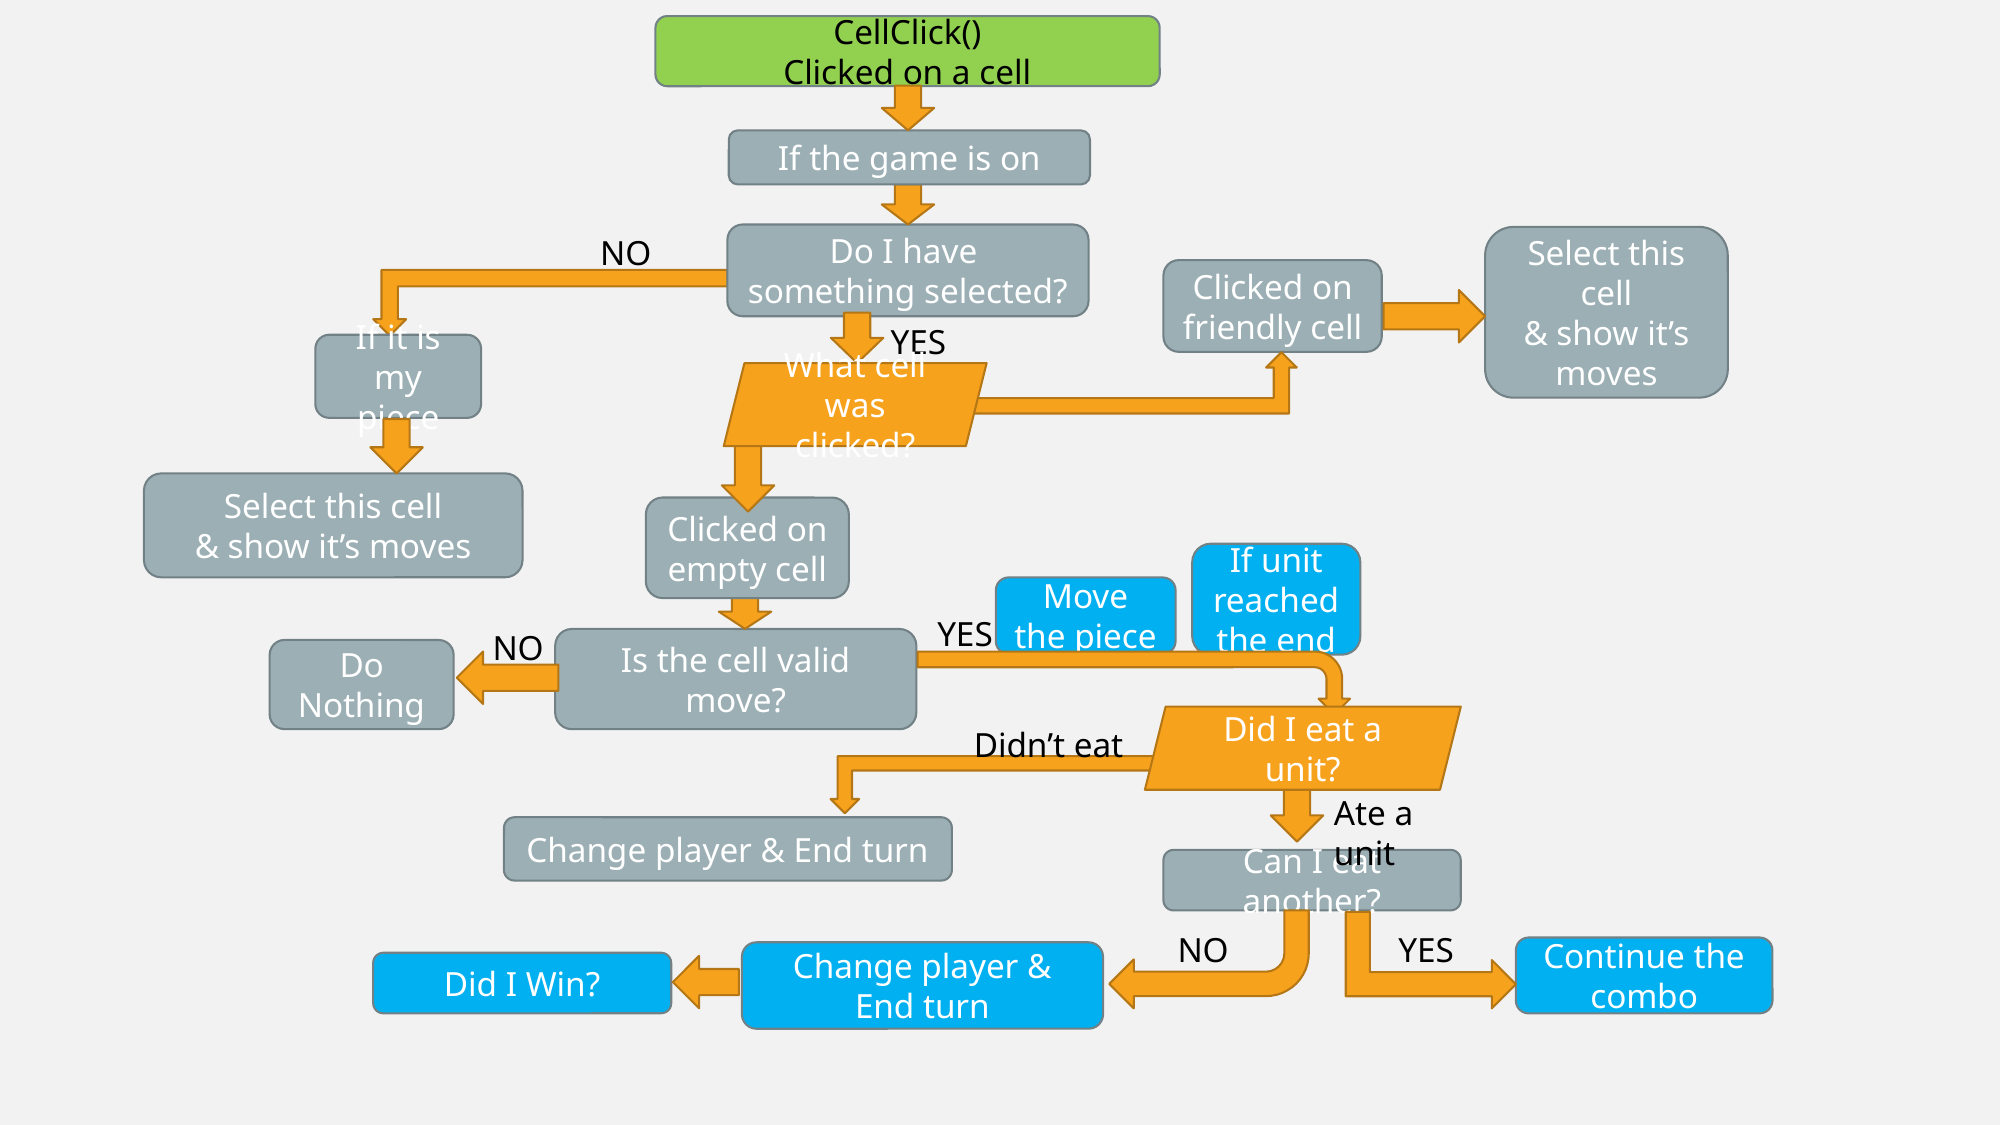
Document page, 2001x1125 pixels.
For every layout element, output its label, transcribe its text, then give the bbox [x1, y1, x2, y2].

text_box [829, 311, 875, 362]
text_box NO [477, 619, 630, 675]
text_box [975, 351, 1298, 415]
text_box [1108, 958, 1303, 1010]
text_box [672, 954, 740, 1010]
text_box [1269, 791, 1319, 843]
text_box Move the piece [994, 576, 1177, 650]
text_box CellClick() Clicked on a cell [654, 15, 1161, 88]
text_box If unit reached the end [1191, 542, 1362, 656]
text_box YES [875, 313, 1028, 369]
text_box [916, 650, 1352, 705]
text_box [372, 268, 726, 333]
text_box Do Nothing [268, 638, 455, 731]
text_box NO [585, 224, 707, 280]
text_box Select this cell & show it’s moves [142, 472, 524, 579]
text_box Can I eat another? [1162, 848, 1462, 912]
text_box Didn’t eat [959, 717, 1148, 772]
text_box [880, 186, 936, 226]
text_box [720, 445, 776, 513]
text_box YES [922, 606, 1044, 650]
text_box Do I have something selected? [726, 223, 1090, 318]
text_box YES [1383, 921, 1505, 977]
text_box Ate a unit [1319, 784, 1490, 880]
text_box If it is my piece [314, 333, 483, 419]
text_box Clicked on empty cell [644, 496, 850, 600]
text_box [1382, 289, 1486, 344]
text_box Did I Win? [372, 951, 673, 1015]
text_box [1344, 910, 1517, 1010]
text_box [1283, 909, 1310, 921]
text_box Clicked on friendly cell [1162, 259, 1383, 353]
text_box NO [1162, 921, 1315, 977]
text_box [717, 600, 773, 630]
text_box [1148, 755, 1152, 769]
text_box Is the cell valid move? [554, 627, 918, 731]
text_box [369, 417, 424, 475]
text_box What cell was clicked? [722, 362, 988, 448]
text_box Change player & End turn [502, 816, 953, 882]
text_box If the game is on [727, 129, 1092, 186]
text_box Did I eat a unit? [1143, 705, 1462, 791]
text_box Continue the combo [1514, 936, 1774, 1015]
text_box Change player & End turn [740, 941, 1105, 1030]
text_box [456, 656, 560, 705]
text_box Select this cell & show it’s moves [1484, 225, 1729, 399]
text_box [880, 84, 936, 132]
text_box [829, 755, 959, 814]
